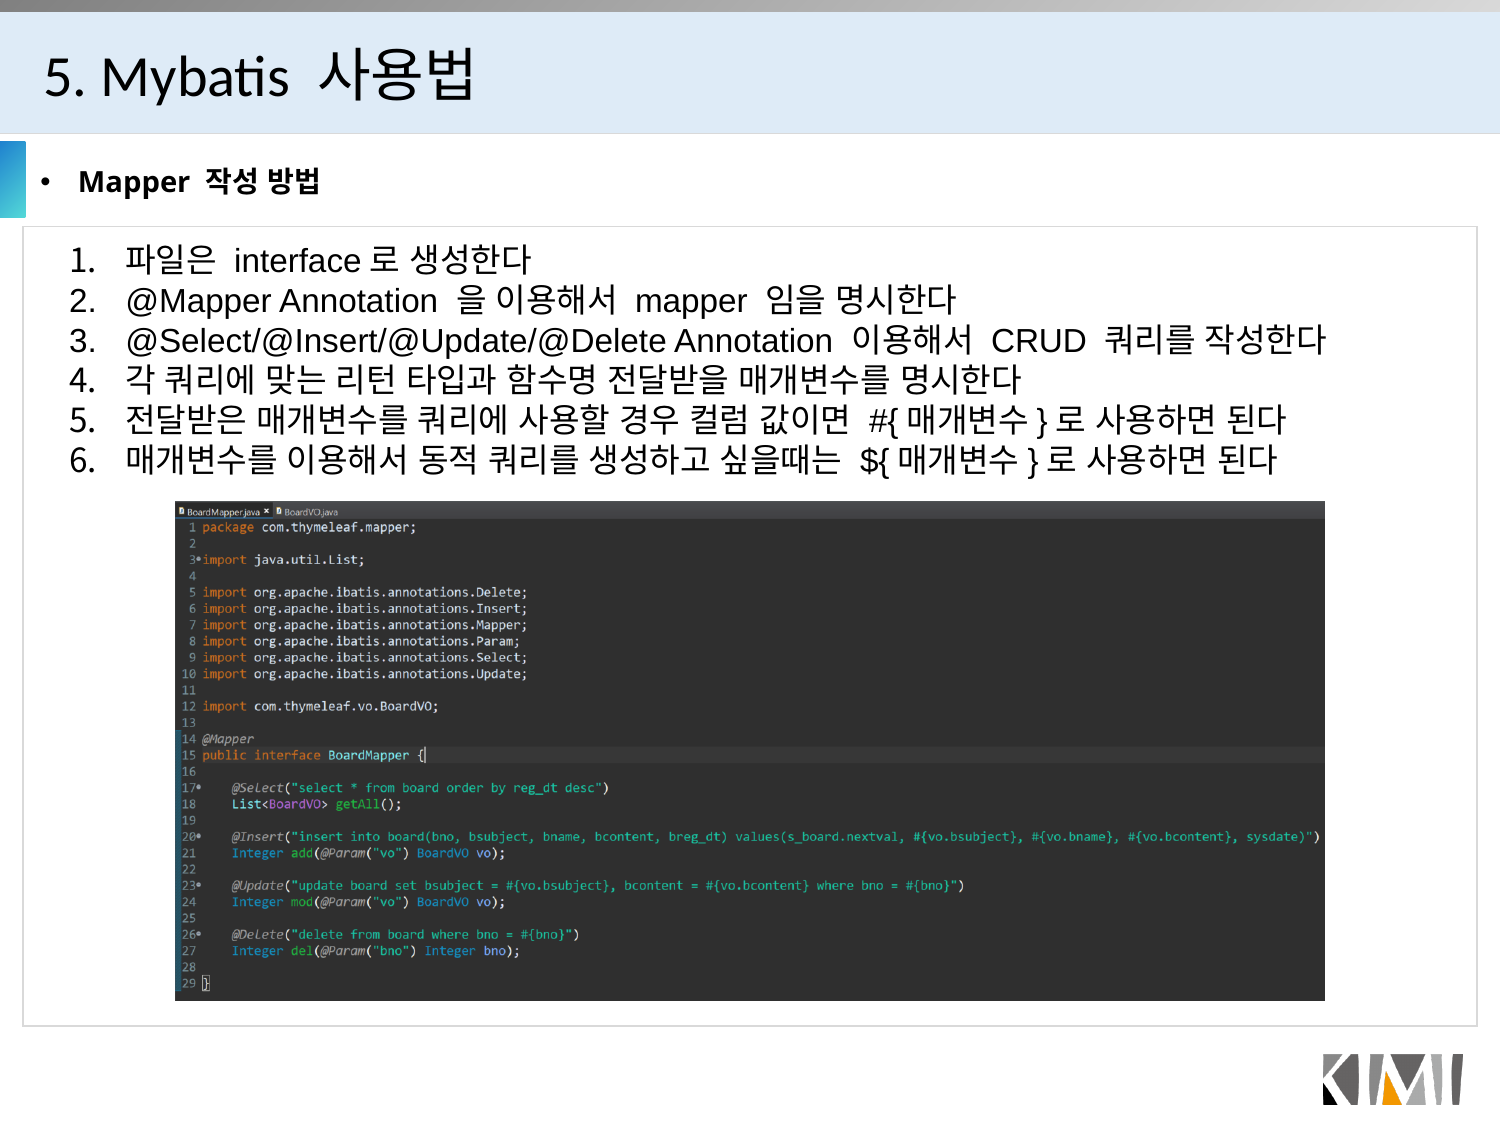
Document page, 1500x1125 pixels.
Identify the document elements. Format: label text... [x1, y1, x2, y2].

picture [1323, 1054, 1463, 1105]
picture [175, 501, 1325, 1001]
list Mapper 작성 방법 [25, 142, 1277, 206]
text_box 파일은 interface로 생성한다 @Mapper Annotation 을 이용해서 mapper 임을 명시한다 @Select/@Insert/@Update/@Delete Annotation 이용해서 CRUD 쿼리를 작성한다 각 쿼리에 맞는 리턴 타입과 함수명 전달받을 매개변수를 명시한다 전달받은 매개변수를 쿼리에 사용할 경우 컬럼 값이면 #{매개변수}로 사용하면 된다 매개변수를 이용해서 동적 쿼리를 생성하고 싶을때는 ${매개변수}로 사용하면 된다 [54, 231, 1342, 487]
text_box 5. Mybatis 사용법 [28, 30, 493, 116]
